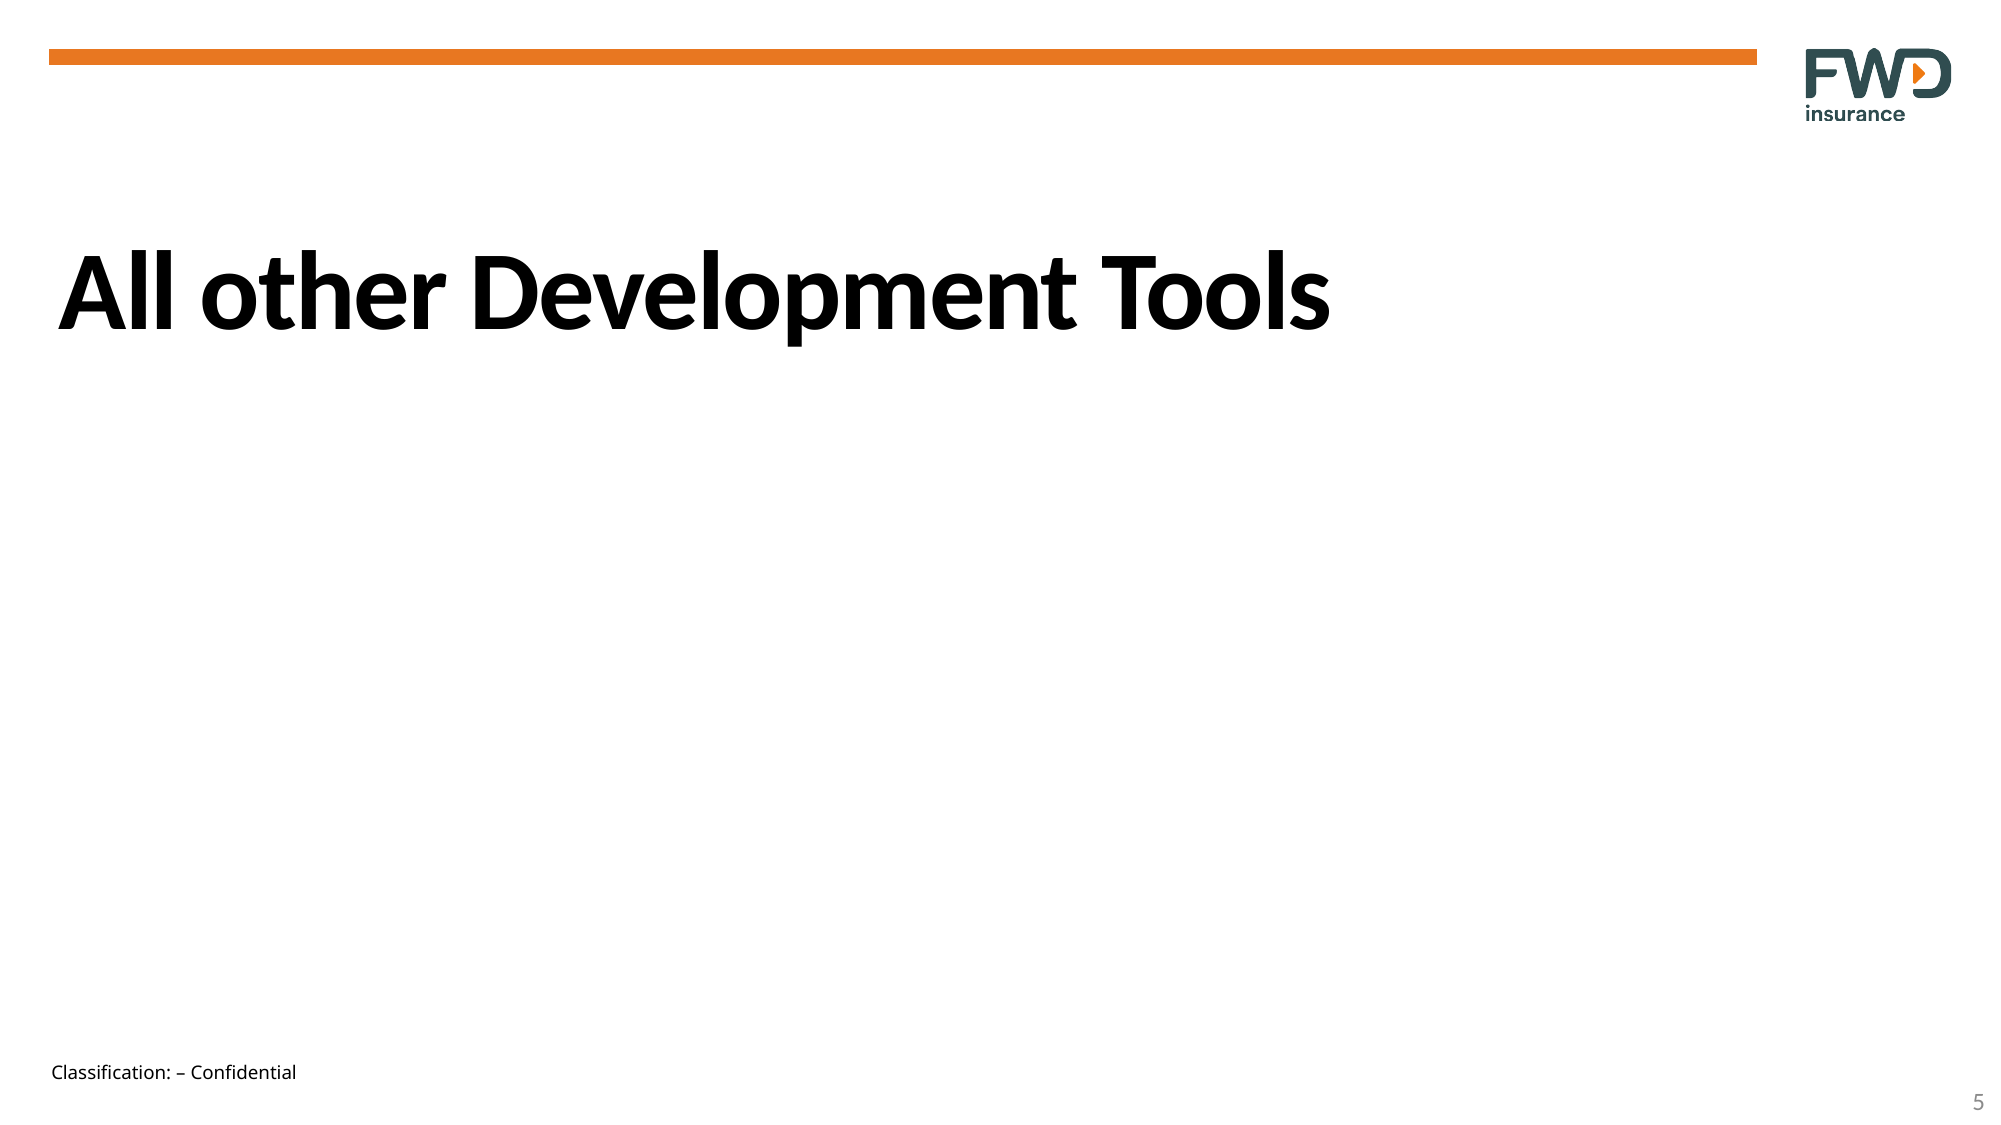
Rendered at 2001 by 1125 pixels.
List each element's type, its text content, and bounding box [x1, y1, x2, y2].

slide_number 5 [1930, 1076, 2000, 1125]
picture [1805, 48, 1952, 121]
text_box All other Development Tools [58, 217, 1662, 767]
text_box Classification: – Confidential [43, 1053, 844, 1091]
